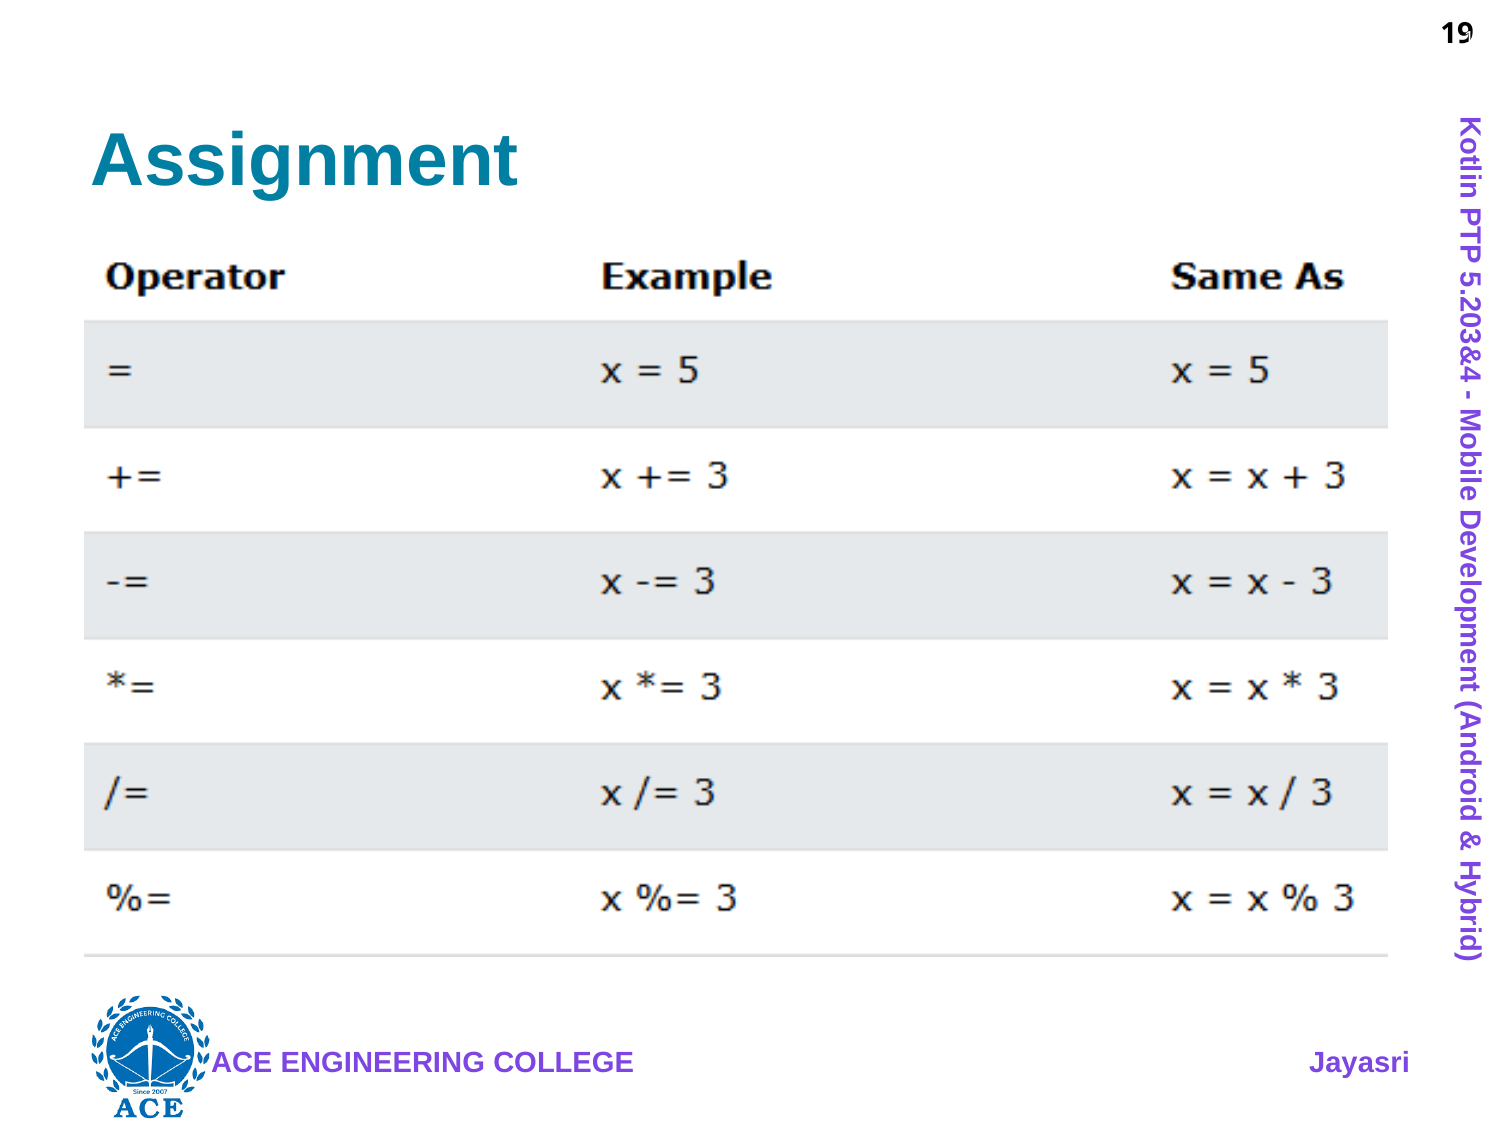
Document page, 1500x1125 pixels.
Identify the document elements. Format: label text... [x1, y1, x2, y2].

picture [219, 1055, 224, 1064]
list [83, 237, 1388, 957]
picture [76, 975, 228, 1125]
slide_number 19 [1409, 18, 1500, 49]
title Assignment [75, 35, 1425, 216]
